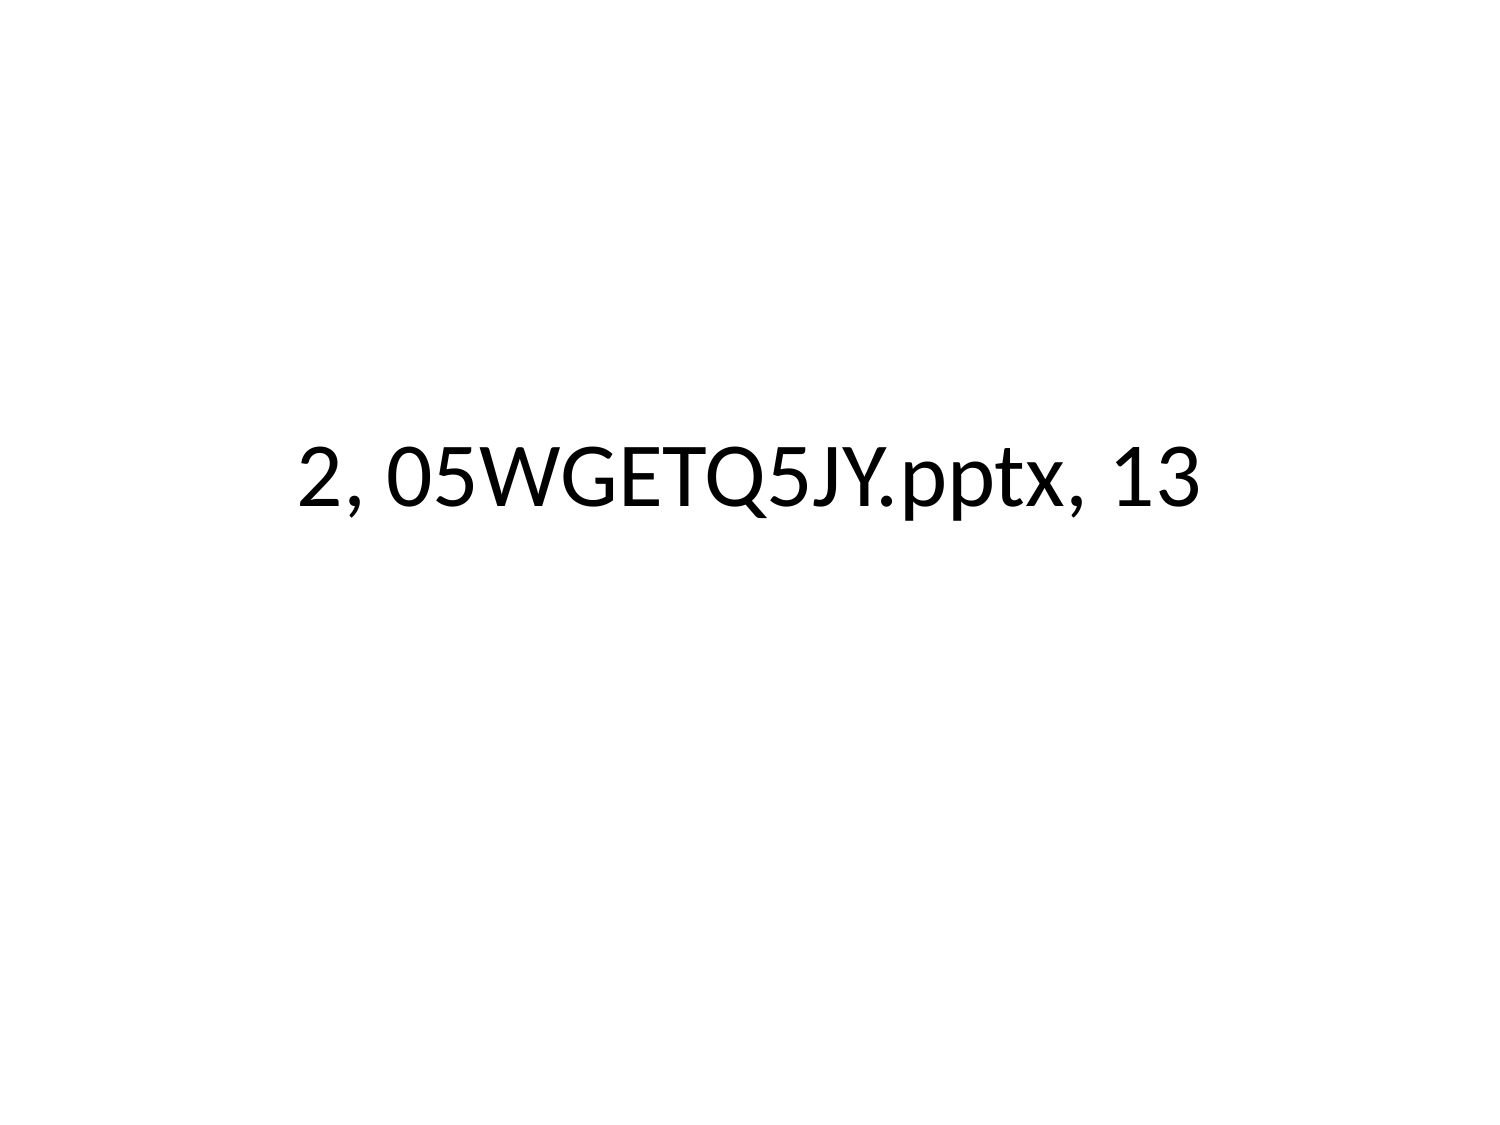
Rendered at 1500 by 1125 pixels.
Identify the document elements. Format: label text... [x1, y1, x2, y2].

title 2, 05WGETQ5JY.pptx, 13 [112, 349, 1388, 591]
